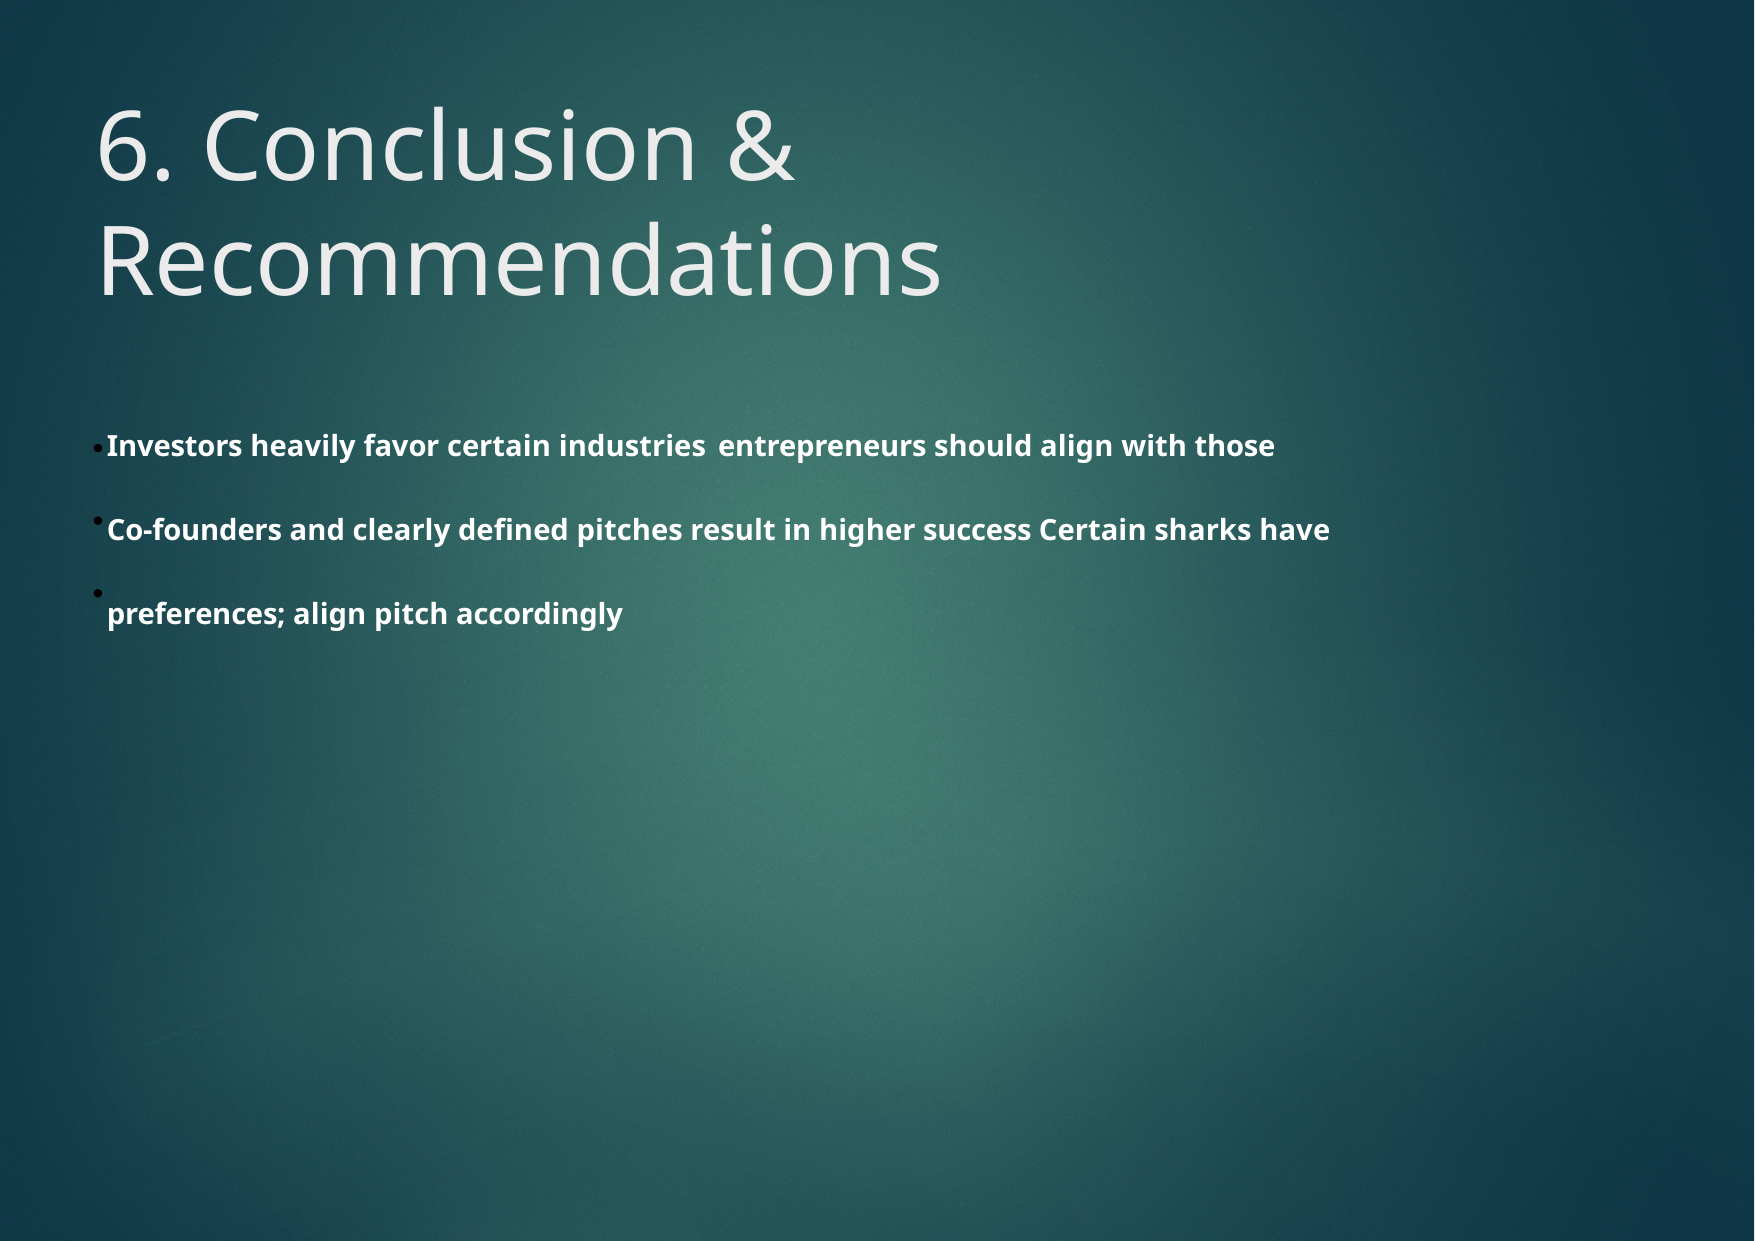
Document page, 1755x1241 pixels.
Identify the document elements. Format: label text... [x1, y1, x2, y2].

text_box [93, 516, 103, 525]
text_box [93, 589, 103, 598]
title 6. Conclusion & Recommendations [93, 81, 1447, 316]
text_box Investors heavily favor certain industries entrepreneurs should align with those Co-founders and clearly defined pitches result in higher success Certain sharks have preferences; align pitch accordingly [104, 425, 1507, 631]
text_box [93, 443, 103, 453]
